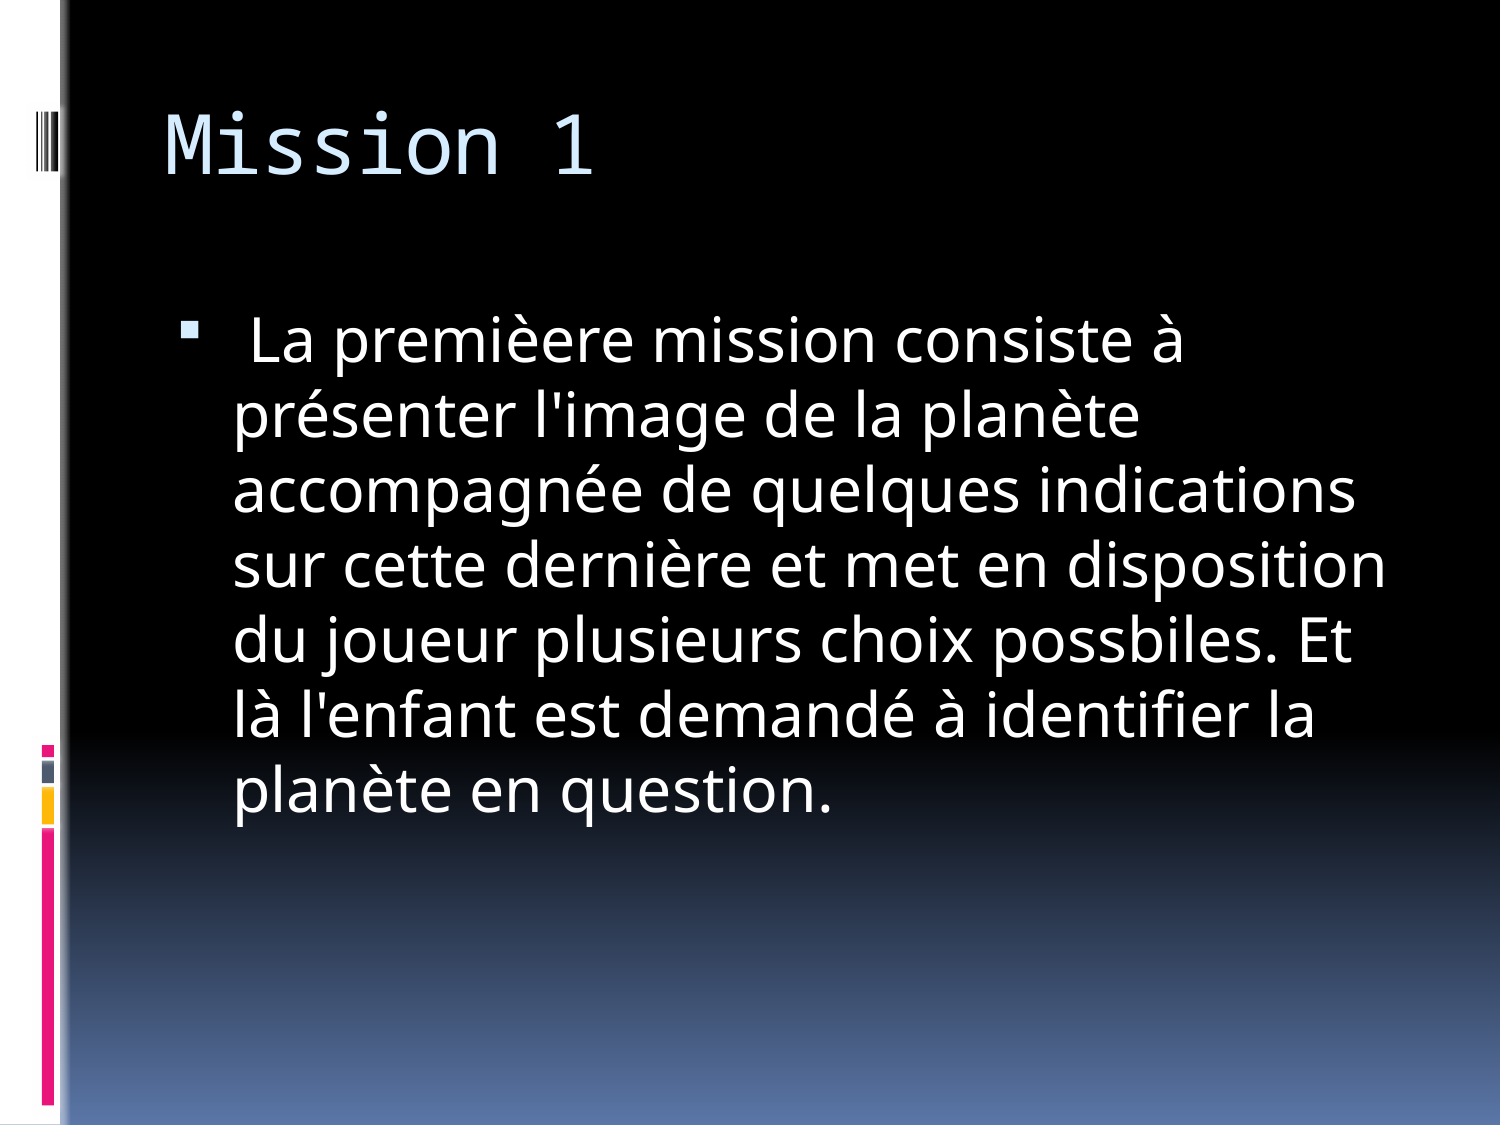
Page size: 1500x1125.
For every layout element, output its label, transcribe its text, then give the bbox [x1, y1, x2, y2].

title Mission 1 [150, 83, 1425, 234]
list La premièere mission consiste à présenter l'image de la planète accompagnée de quelques indications sur cette dernière et met en disposition du joueur plusieurs choix possbiles. Et là l'enfant est demandé à identifier la planète en question. [150, 292, 1425, 1043]
